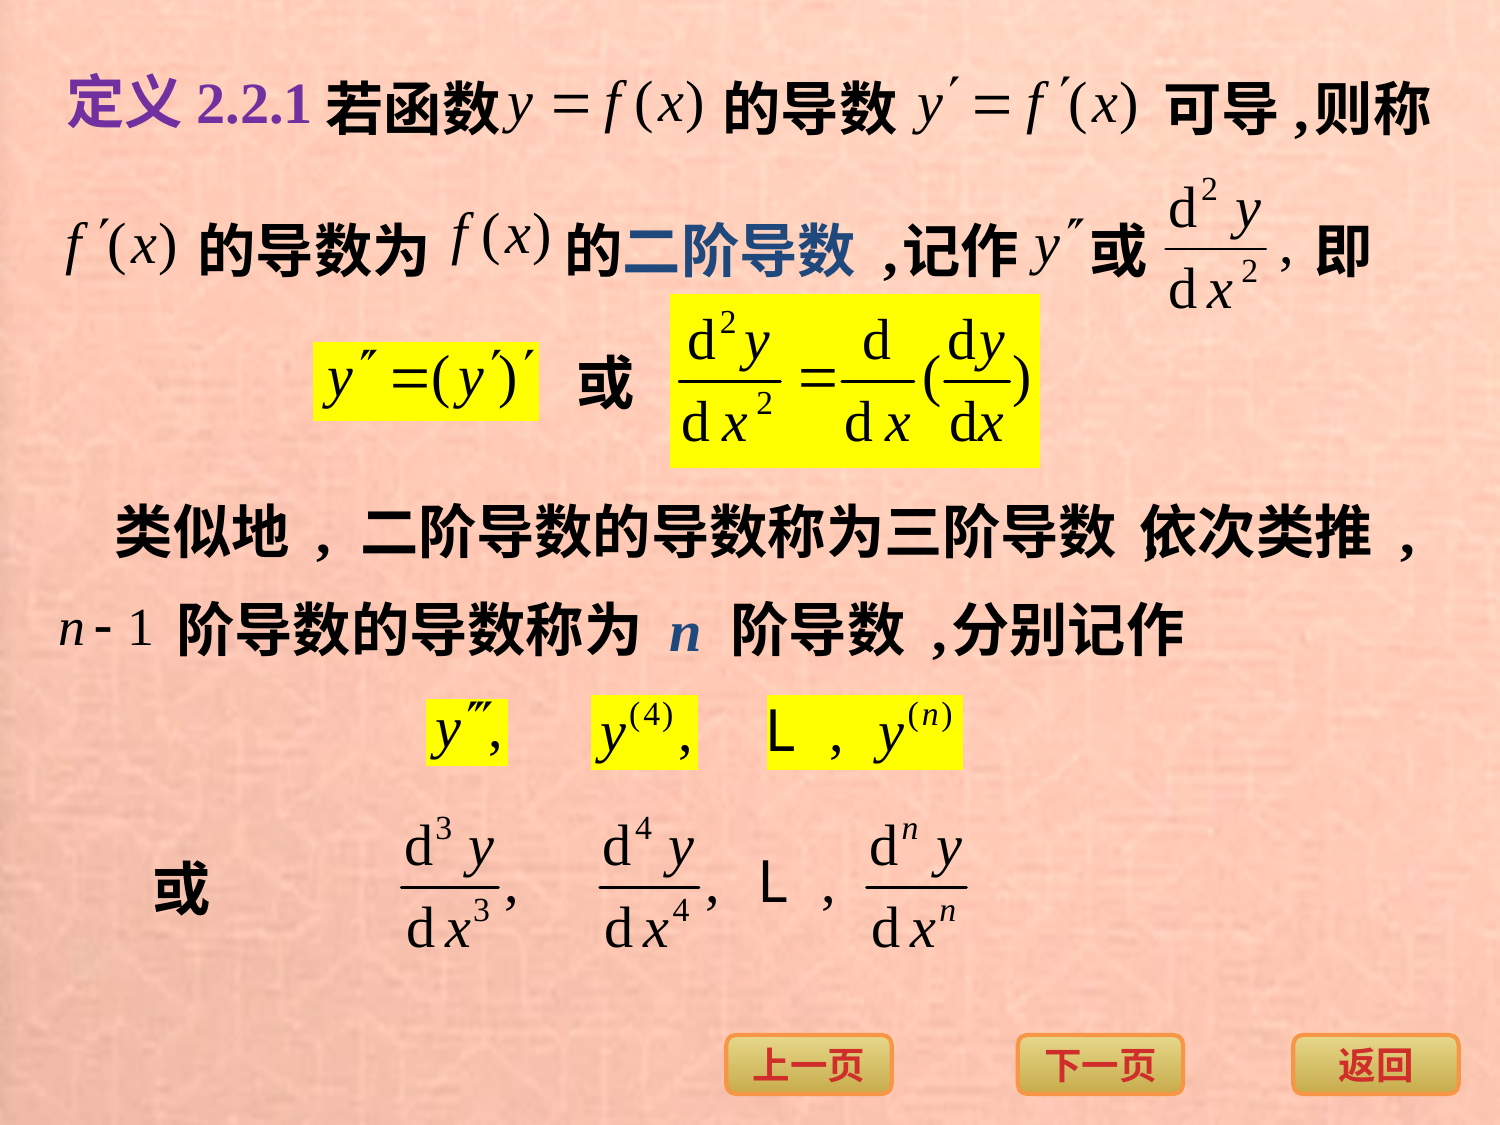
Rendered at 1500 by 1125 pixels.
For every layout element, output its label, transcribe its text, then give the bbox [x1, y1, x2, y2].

text_box 可导, [1148, 65, 1300, 150]
picture [0, 0, 1500, 1125]
text_box 的二阶导数 , [549, 206, 887, 292]
text_box 类似地 , 二阶导数的导数称为三阶导数 , [100, 487, 1124, 573]
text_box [595, 808, 725, 968]
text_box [437, 207, 559, 273]
text_box 或 [137, 845, 275, 930]
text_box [591, 694, 698, 771]
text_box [396, 808, 525, 968]
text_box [312, 341, 540, 421]
text_box 的导数 [708, 65, 946, 150]
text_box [759, 808, 975, 968]
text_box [50, 596, 159, 660]
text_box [497, 75, 711, 141]
text_box 或 [561, 338, 664, 424]
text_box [425, 698, 508, 767]
text_box 定义2.2.1 [51, 57, 397, 158]
text_box 阶导数的导数称为 n 阶导数 , [161, 585, 936, 670]
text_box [908, 74, 1144, 142]
text_box 则称 [1300, 64, 1447, 150]
text_box 若函数 [310, 65, 574, 150]
text_box 分别记作 [936, 585, 1237, 670]
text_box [51, 215, 183, 283]
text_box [1025, 215, 1087, 283]
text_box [669, 294, 1041, 469]
text_box 记作 [887, 206, 1063, 292]
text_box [766, 694, 963, 771]
text_box 即 [1305, 206, 1400, 292]
text_box 依次类推 , [1124, 487, 1425, 573]
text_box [1161, 169, 1300, 329]
text_box 的导数为 [182, 206, 496, 292]
text_box 或 [1074, 206, 1156, 292]
